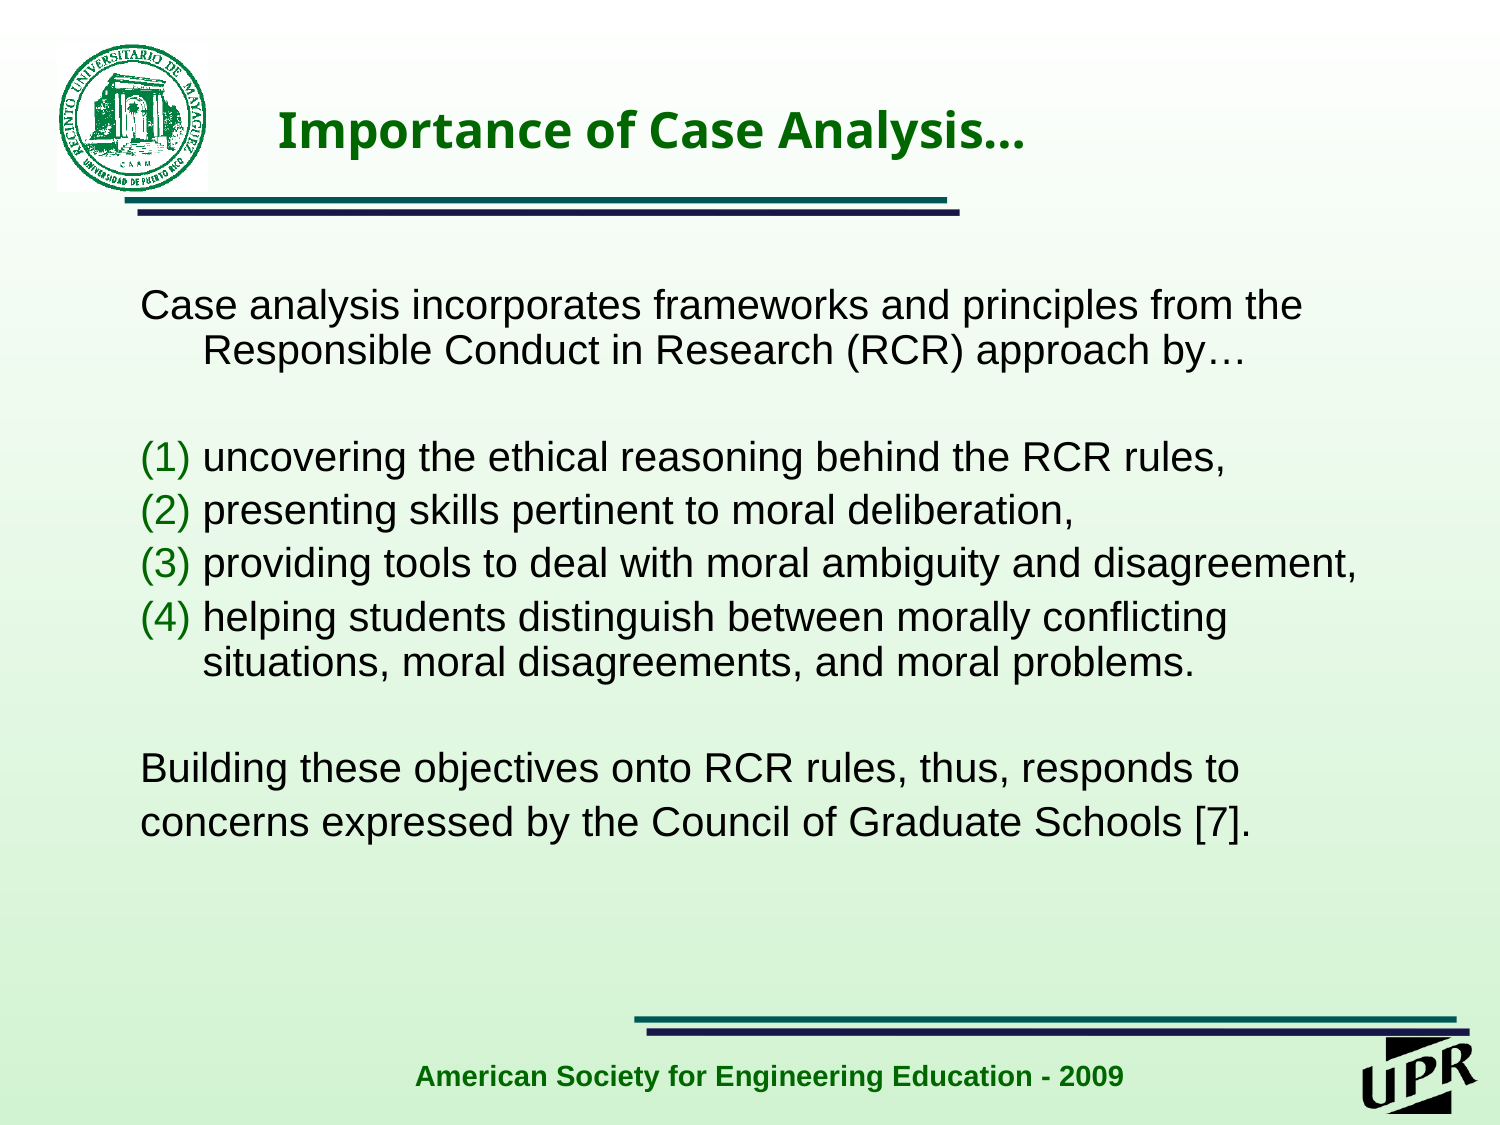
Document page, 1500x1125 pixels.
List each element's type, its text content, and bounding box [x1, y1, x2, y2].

text_box American Society for Engineering Education - 2009 [399, 1050, 1250, 1100]
picture [57, 42, 208, 192]
list Case analysis incorporates frameworks and principles from the Responsible Conduct in Research (RCR) approach by… uncovering the ethical reasoning behind the RCR rules, presenting skills pertinent to moral deliberation, providing tools to deal with moral ambiguity and disagreement, helping students distinguish between morally conflicting situations, moral disagreements, and moral problems. Building these objectives onto RCR rules, thus, responds to concerns expressed by the Council of Graduate Schools [7]. [124, 275, 1420, 1030]
picture [1362, 1037, 1478, 1114]
title Importance of Case Analysis… [263, 61, 1363, 195]
